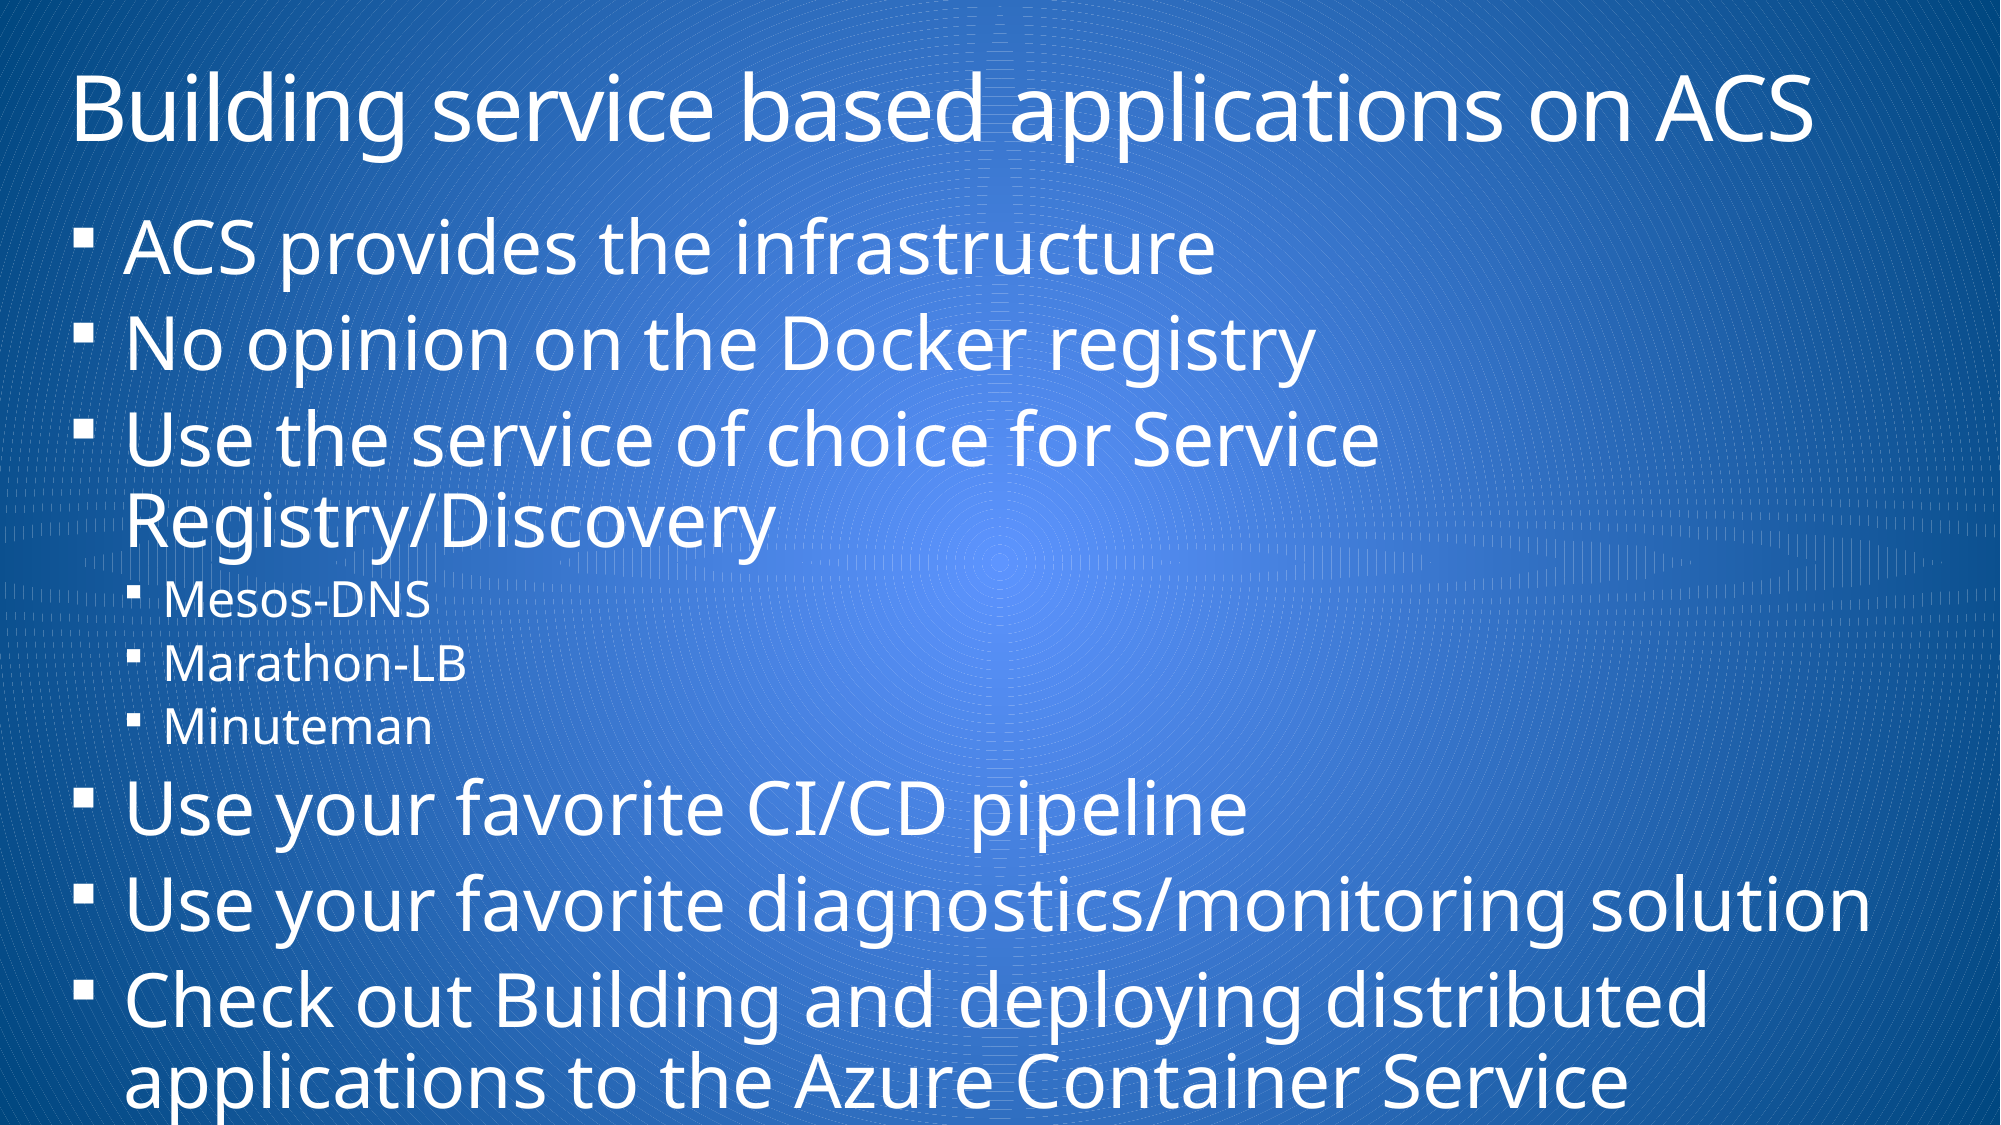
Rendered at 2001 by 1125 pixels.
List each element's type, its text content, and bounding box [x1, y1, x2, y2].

list ACS provides the infrastructure No opinion on the Docker registry Use the service of choice for Service Registry/Discovery Mesos-DNS Marathon-LB Minuteman Use your favorite CI/CD pipeline Use your favorite diagnostics/monitoring solution Check out Building and deploying distributed applications to the Azure Container Service [44, 196, 1956, 559]
title Building service based applications on ACS [44, 47, 1957, 196]
